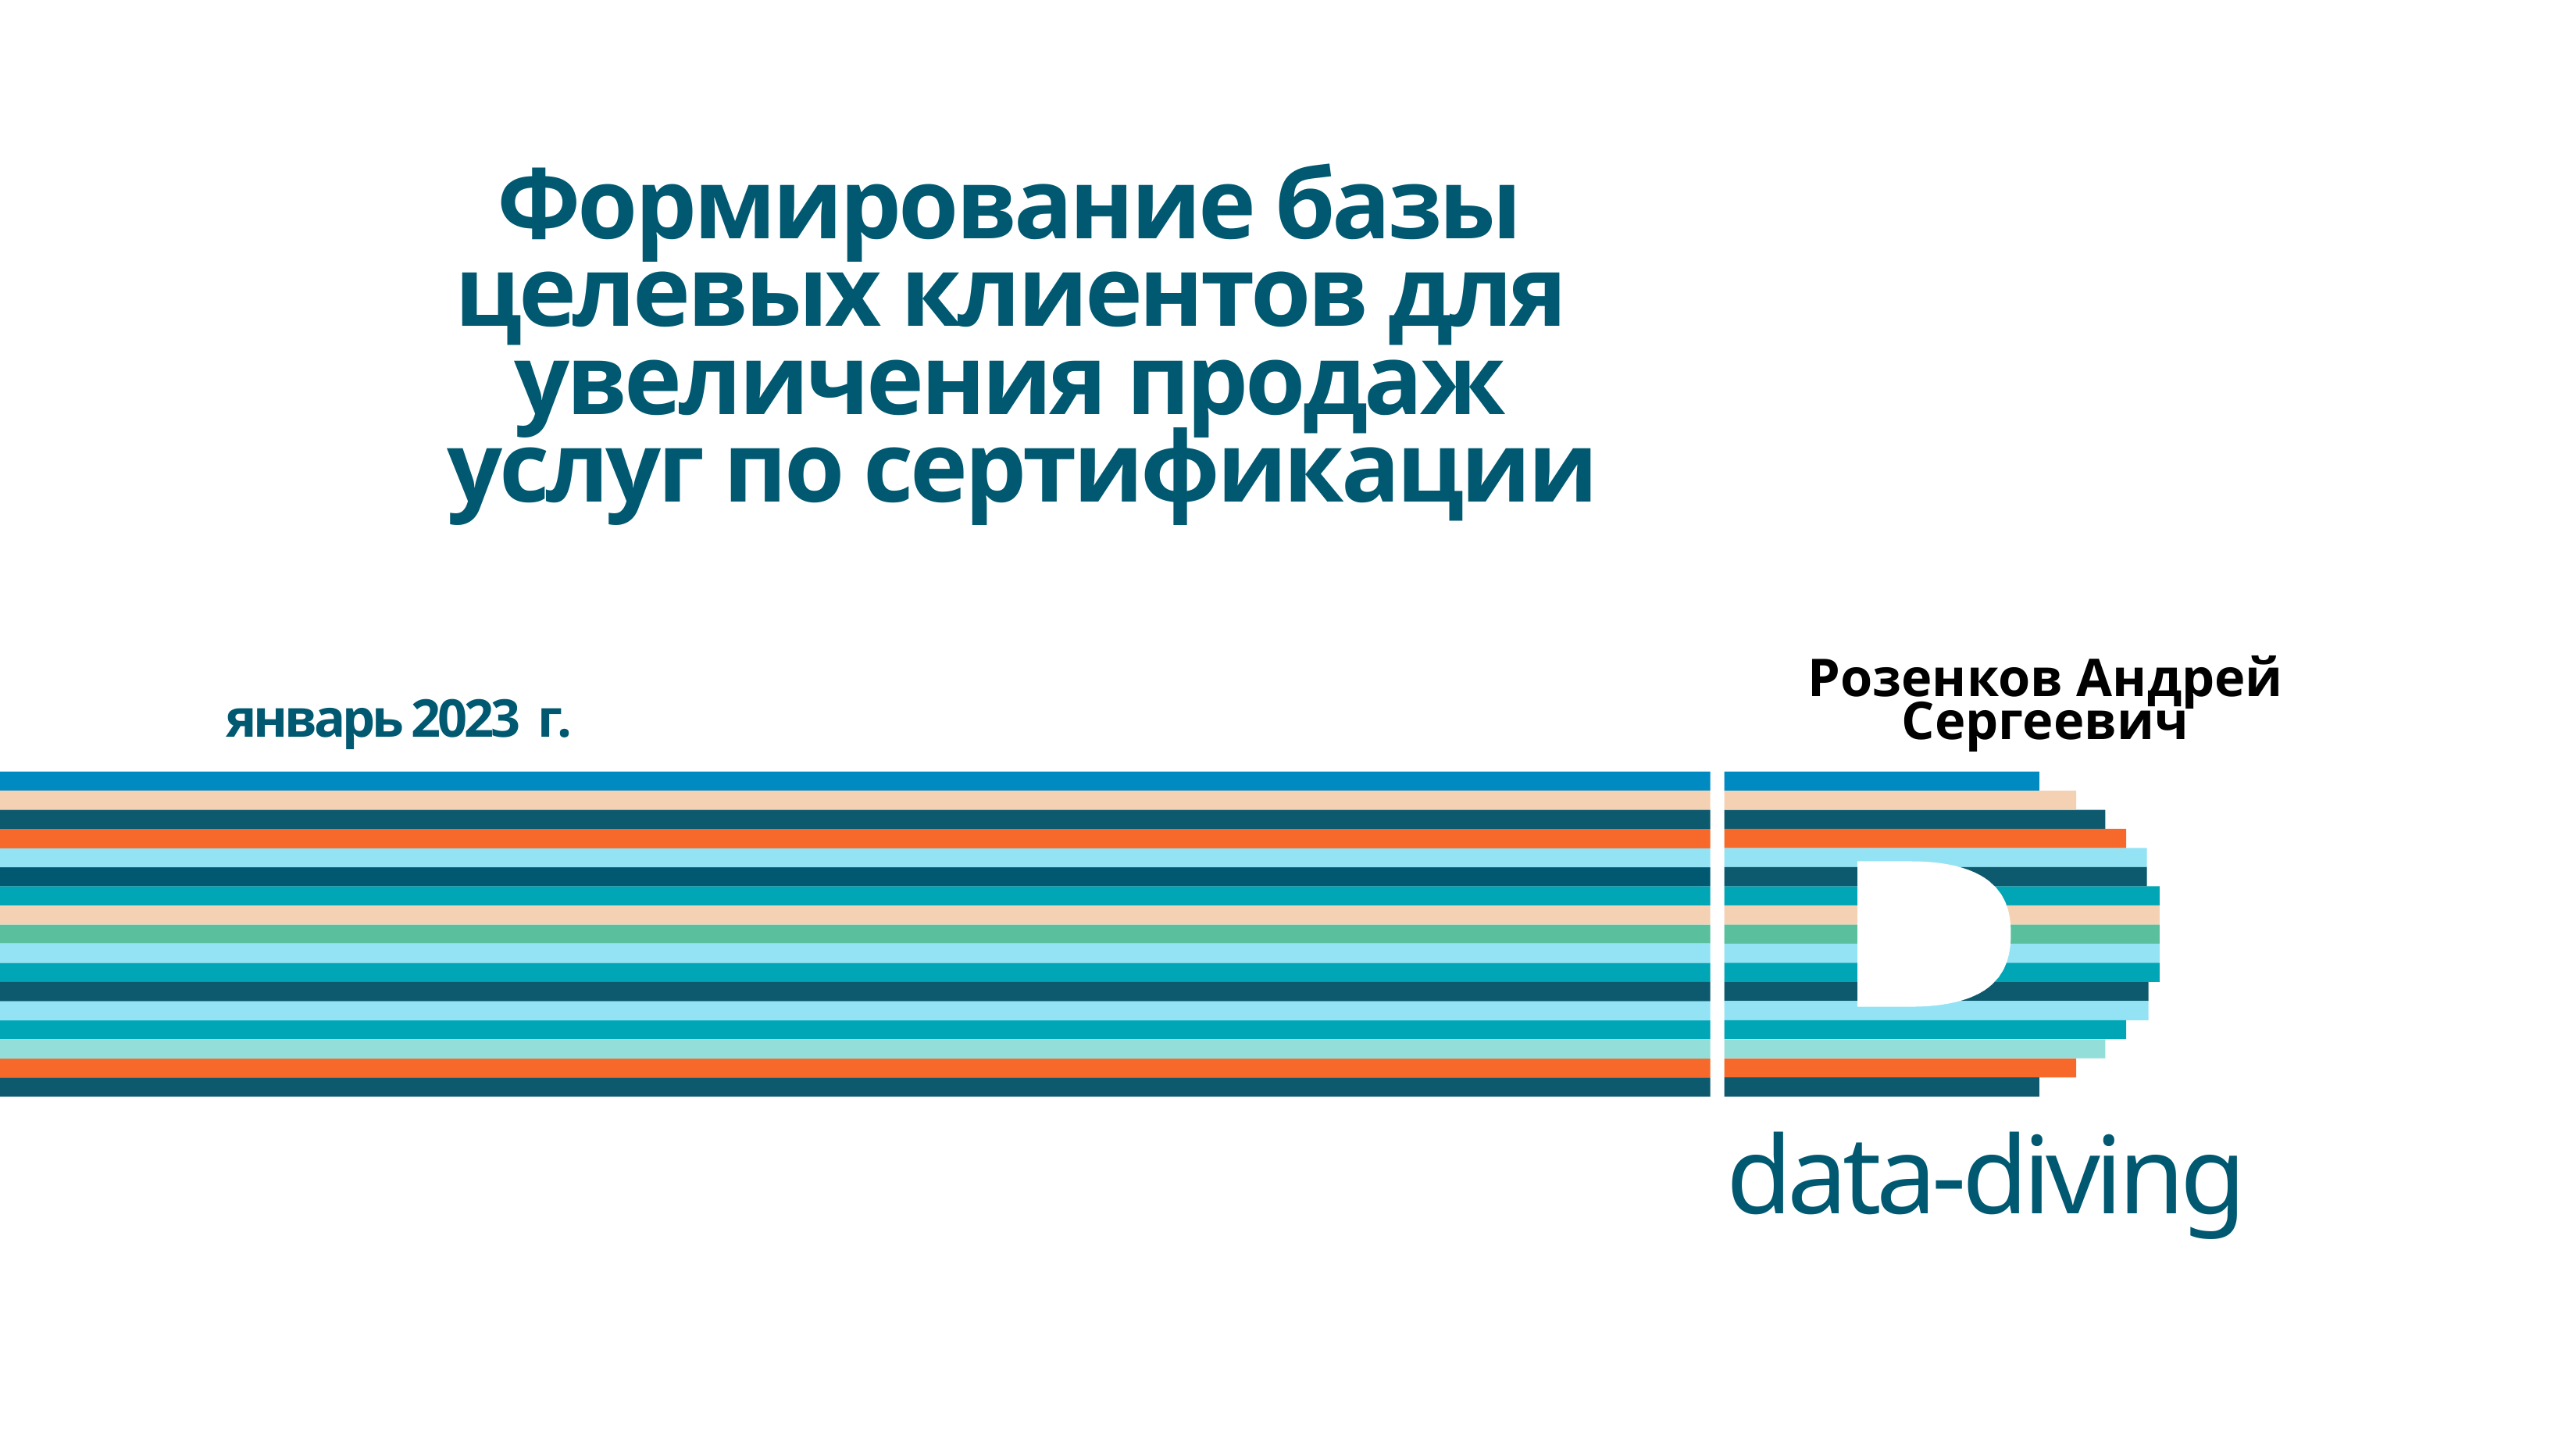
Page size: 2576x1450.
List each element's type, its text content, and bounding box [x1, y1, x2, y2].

text_box Розенков Андрей Сергеевич [1717, 662, 2372, 751]
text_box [1724, 771, 2160, 1097]
text_box data-diving [1714, 1100, 2258, 1241]
text_box Формирование базы целевых клиентов для увеличения продаж услуг по сертификации [213, 168, 1806, 544]
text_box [0, 771, 1711, 1097]
text_box январь 2023 г. [214, 694, 995, 753]
